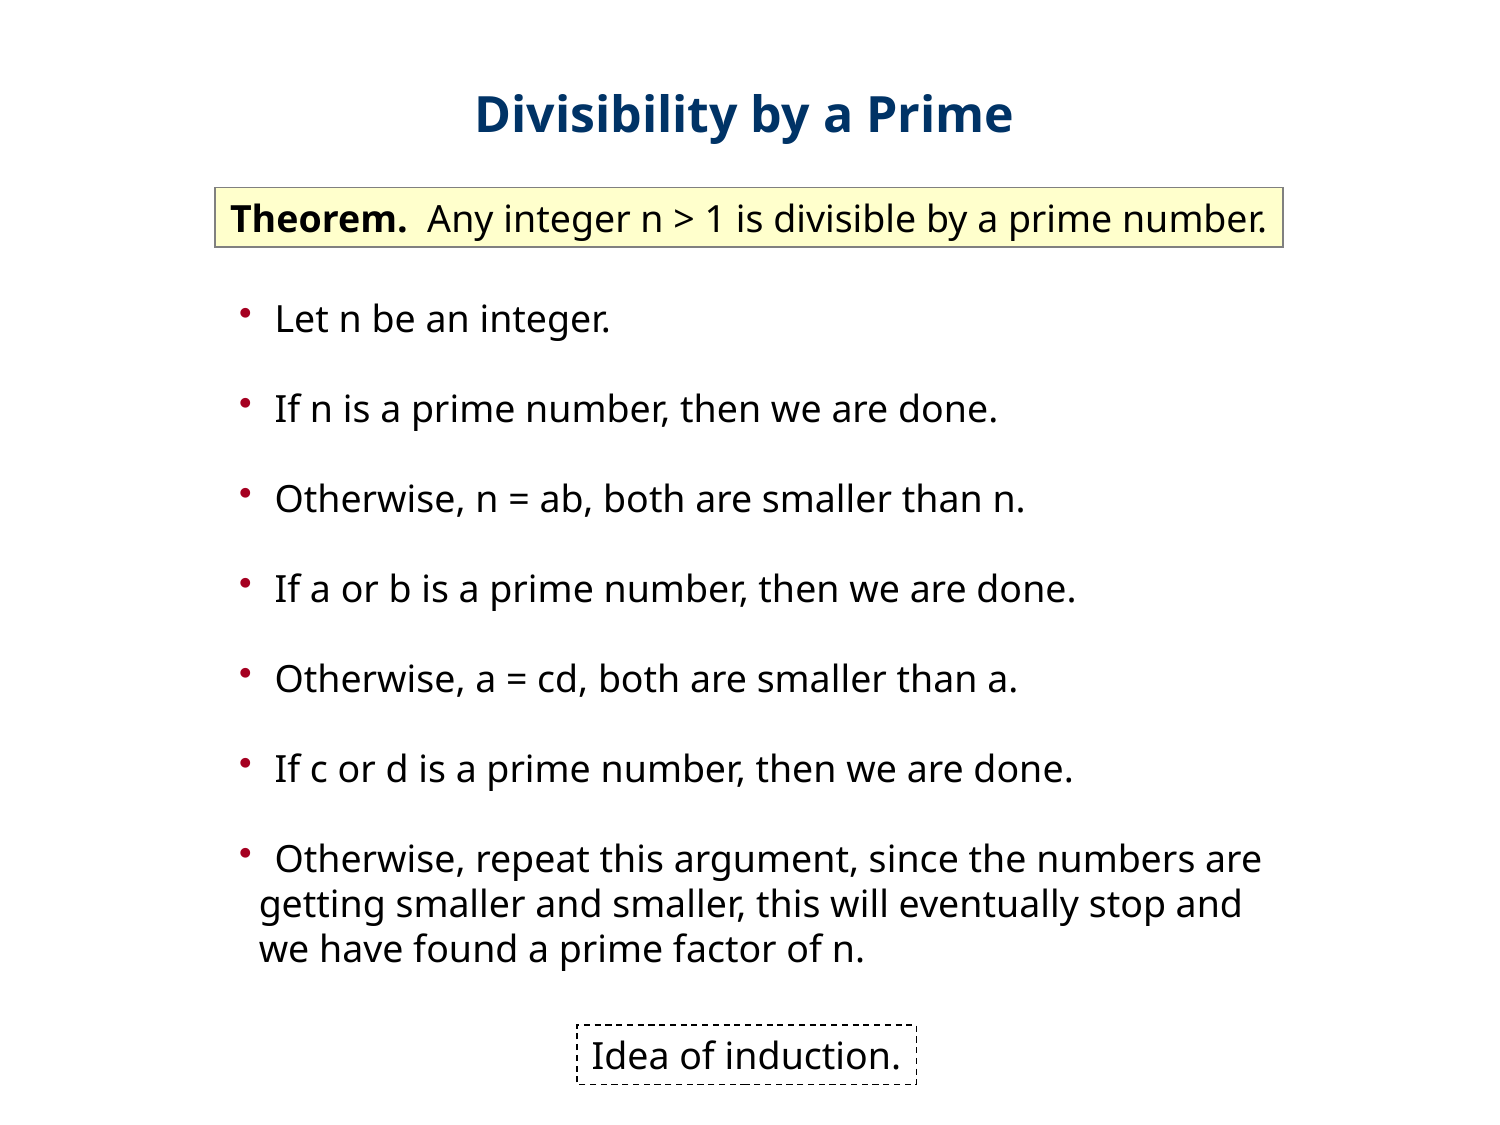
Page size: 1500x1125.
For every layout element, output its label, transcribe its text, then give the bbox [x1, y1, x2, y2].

text_box Divisibility by a Prime [459, 74, 1030, 150]
text_box Theorem. Any integer n > 1 is divisible by a prime number. [215, 187, 1284, 248]
text_box Idea of induction. [576, 1024, 917, 1085]
text_box Let n be an integer. If n is a prime number, then we are done. Otherwise, n = ab, both are smaller than n. If a or b is a prime number, then we are done. Otherwise, a = cd, both are smaller than a. If c or d is a prime number, then we are done. Otherwise, repeat this argument, since the numbers are getting smaller and smaller, this will eventually stop and we have found a prime factor of n. [224, 287, 1278, 978]
